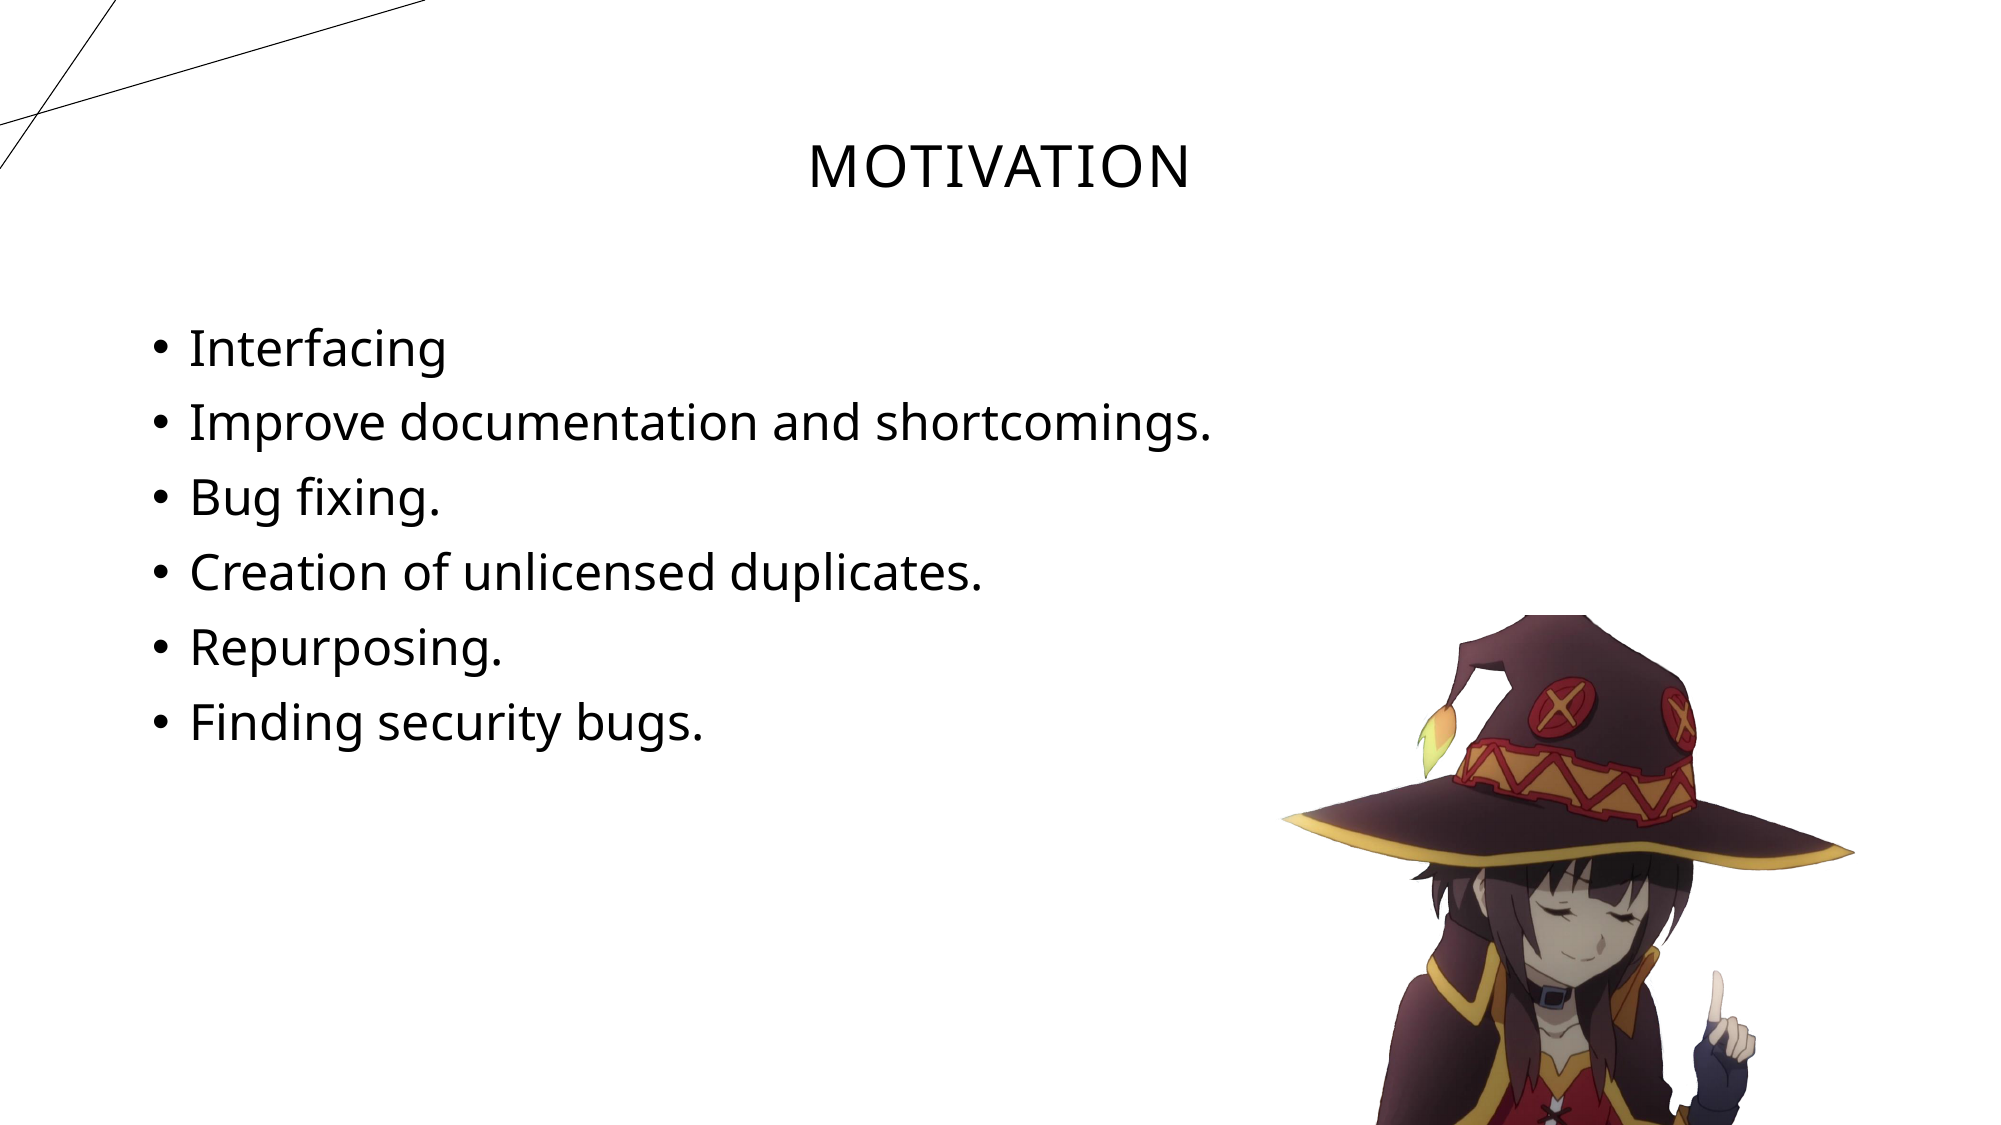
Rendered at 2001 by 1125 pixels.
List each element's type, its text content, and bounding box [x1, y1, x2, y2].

picture [1254, 615, 1863, 1125]
text_box Interfacing Improve documentation and shortcomings. Bug fixing. Creation of unlicensed duplicates. Repurposing. Finding security bugs. [137, 315, 1863, 1014]
title Motivation [137, 59, 1863, 278]
